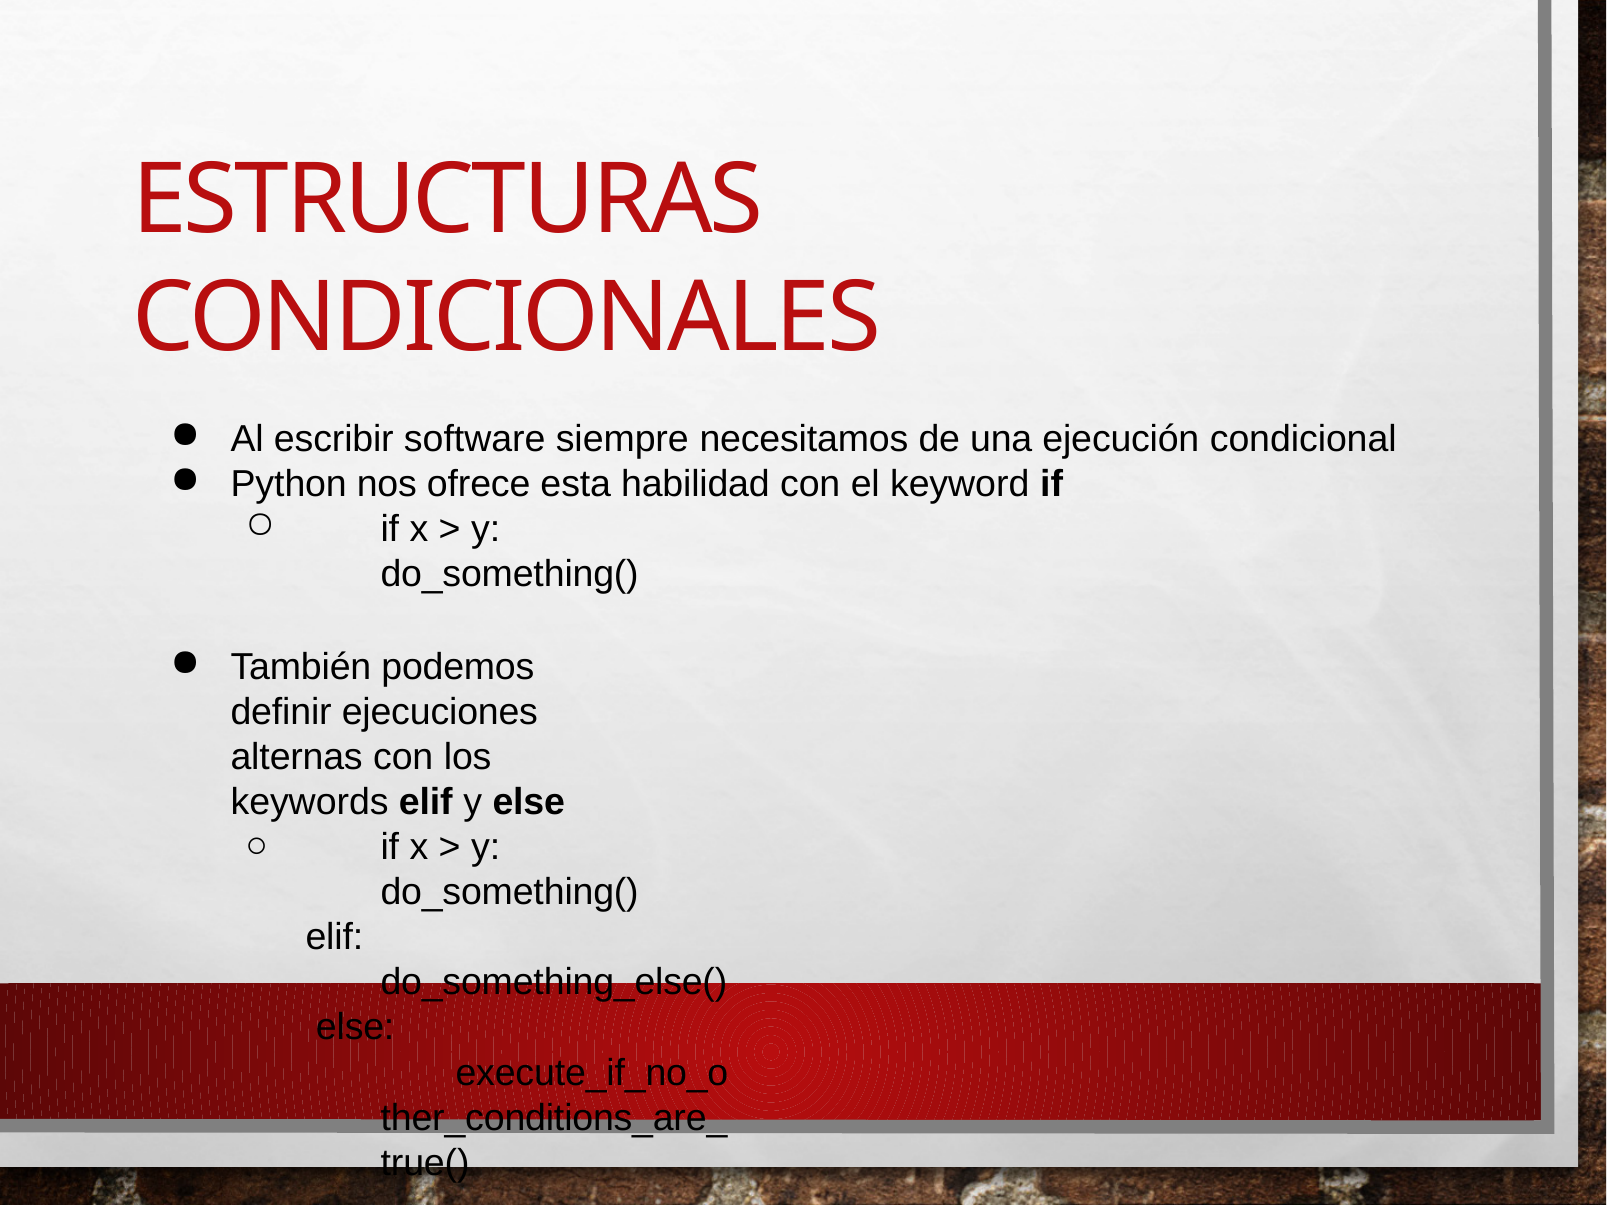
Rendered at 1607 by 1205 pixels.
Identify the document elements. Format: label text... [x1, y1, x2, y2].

text_box Al escribir software siempre necesitamos de una ejecución condicional Python nos ofrece esta habilidad con el keyword if if x > y: do_something() También podemos definir ejecuciones alternas con los keywords elif y else if x > y: do_something() elif: do_something_else() else: execute_if_no_other_conditions_are_true() [168, 411, 1484, 1183]
title Estructuras condicionales [130, 132, 1454, 371]
picture [0, 0, 1607, 1205]
